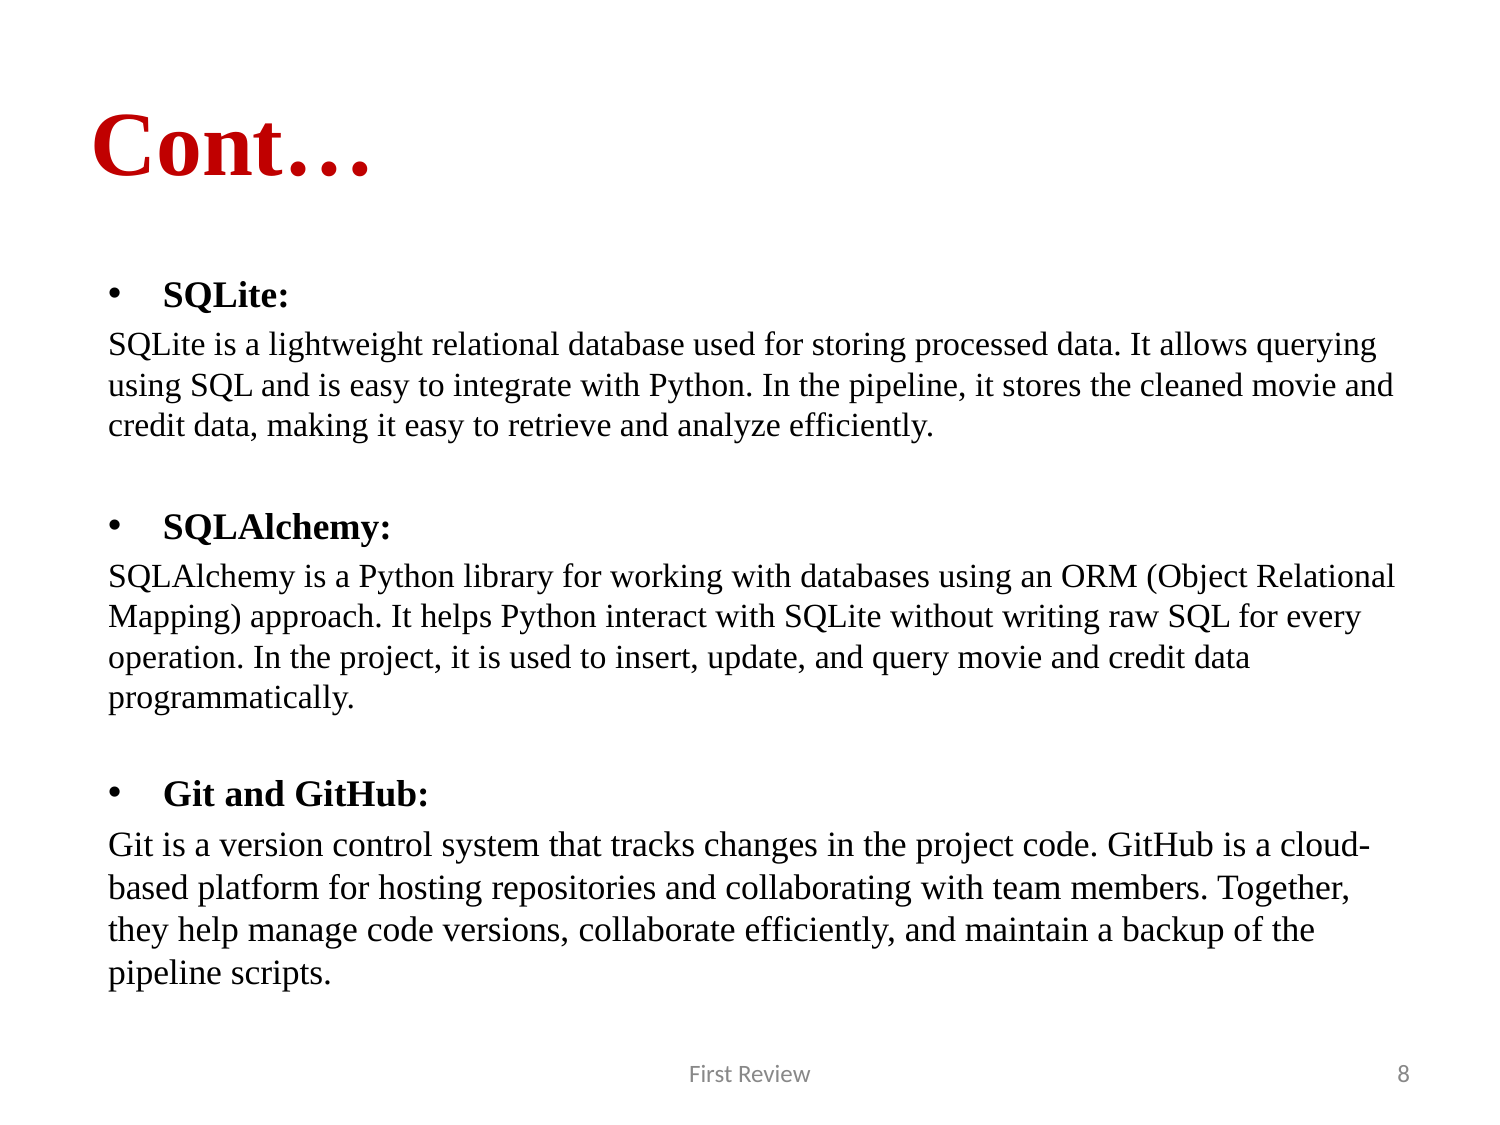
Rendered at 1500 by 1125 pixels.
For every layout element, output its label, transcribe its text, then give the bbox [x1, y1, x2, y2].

footer First Review [512, 1042, 988, 1103]
title Cont… [75, 45, 1425, 233]
slide_number 8 [1074, 1042, 1425, 1103]
list SQLite: SQLite is a lightweight relational database used for storing processed data. It allows querying using SQL and is easy to integrate with Python. In the pipeline, it stores the cleaned movie and credit data, making it easy to retrieve and analyze efficiently. SQLAlchemy: SQLAlchemy is a Python library for working with databases using an ORM (Object Relational Mapping) approach. It helps Python interact with SQLite without writing raw SQL for every operation. In the project, it is used to insert, update, and query movie and credit data programmatically. Git and GitHub: Git is a version control system that tracks changes in the project code. GitHub is a cloud-based platform for hosting repositories and collaborating with team members. Together, they help manage code versions, collaborate efficiently, and maintain a backup of the pipeline scripts. [75, 262, 1425, 1005]
